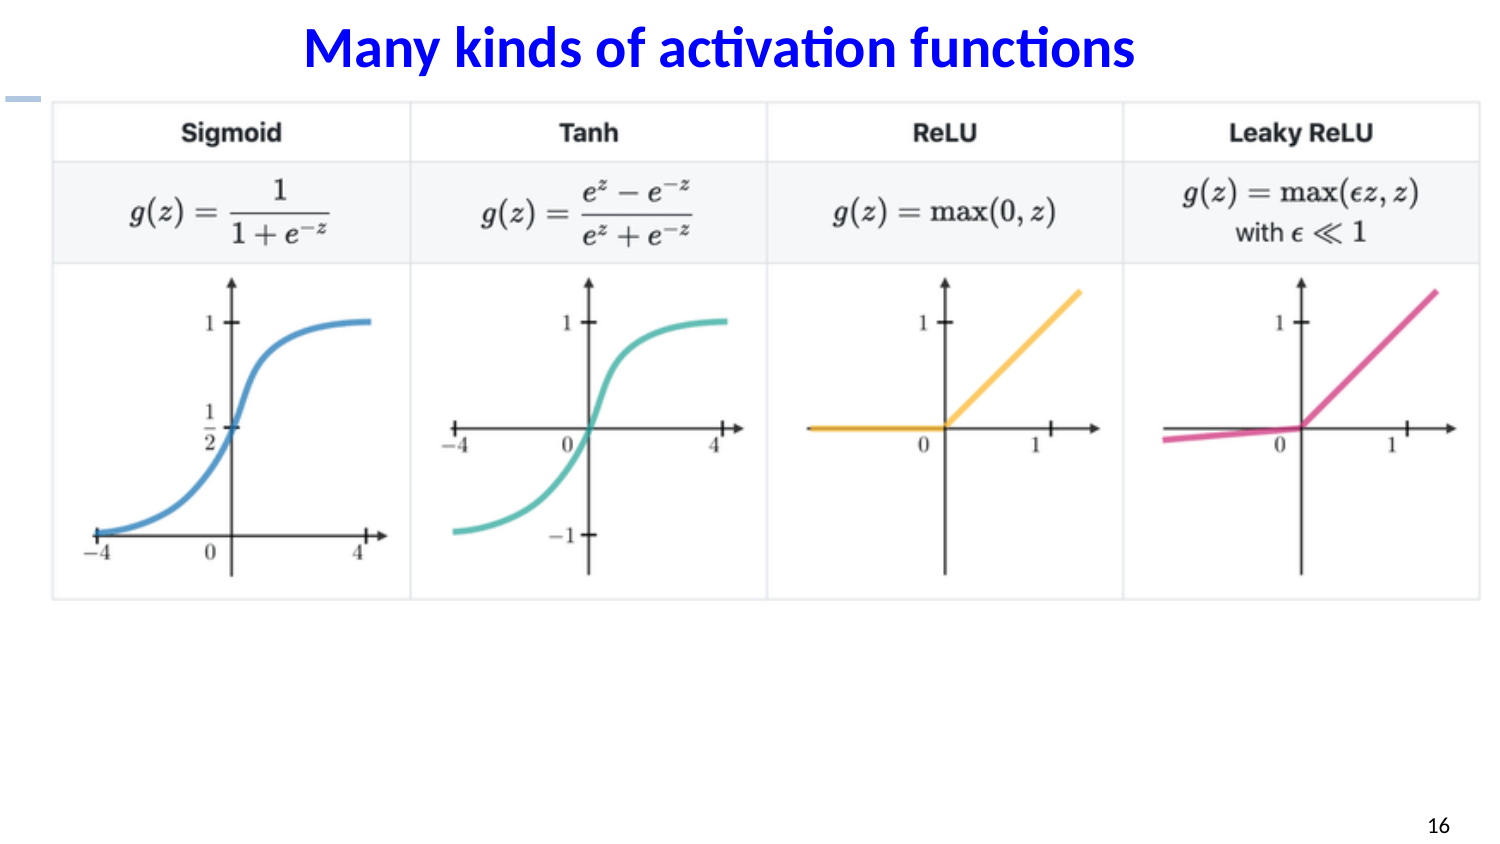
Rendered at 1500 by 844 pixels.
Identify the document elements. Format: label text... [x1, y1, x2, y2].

picture [41, 89, 1500, 616]
text_box Many kinds of activation functions [0, 3, 1455, 85]
